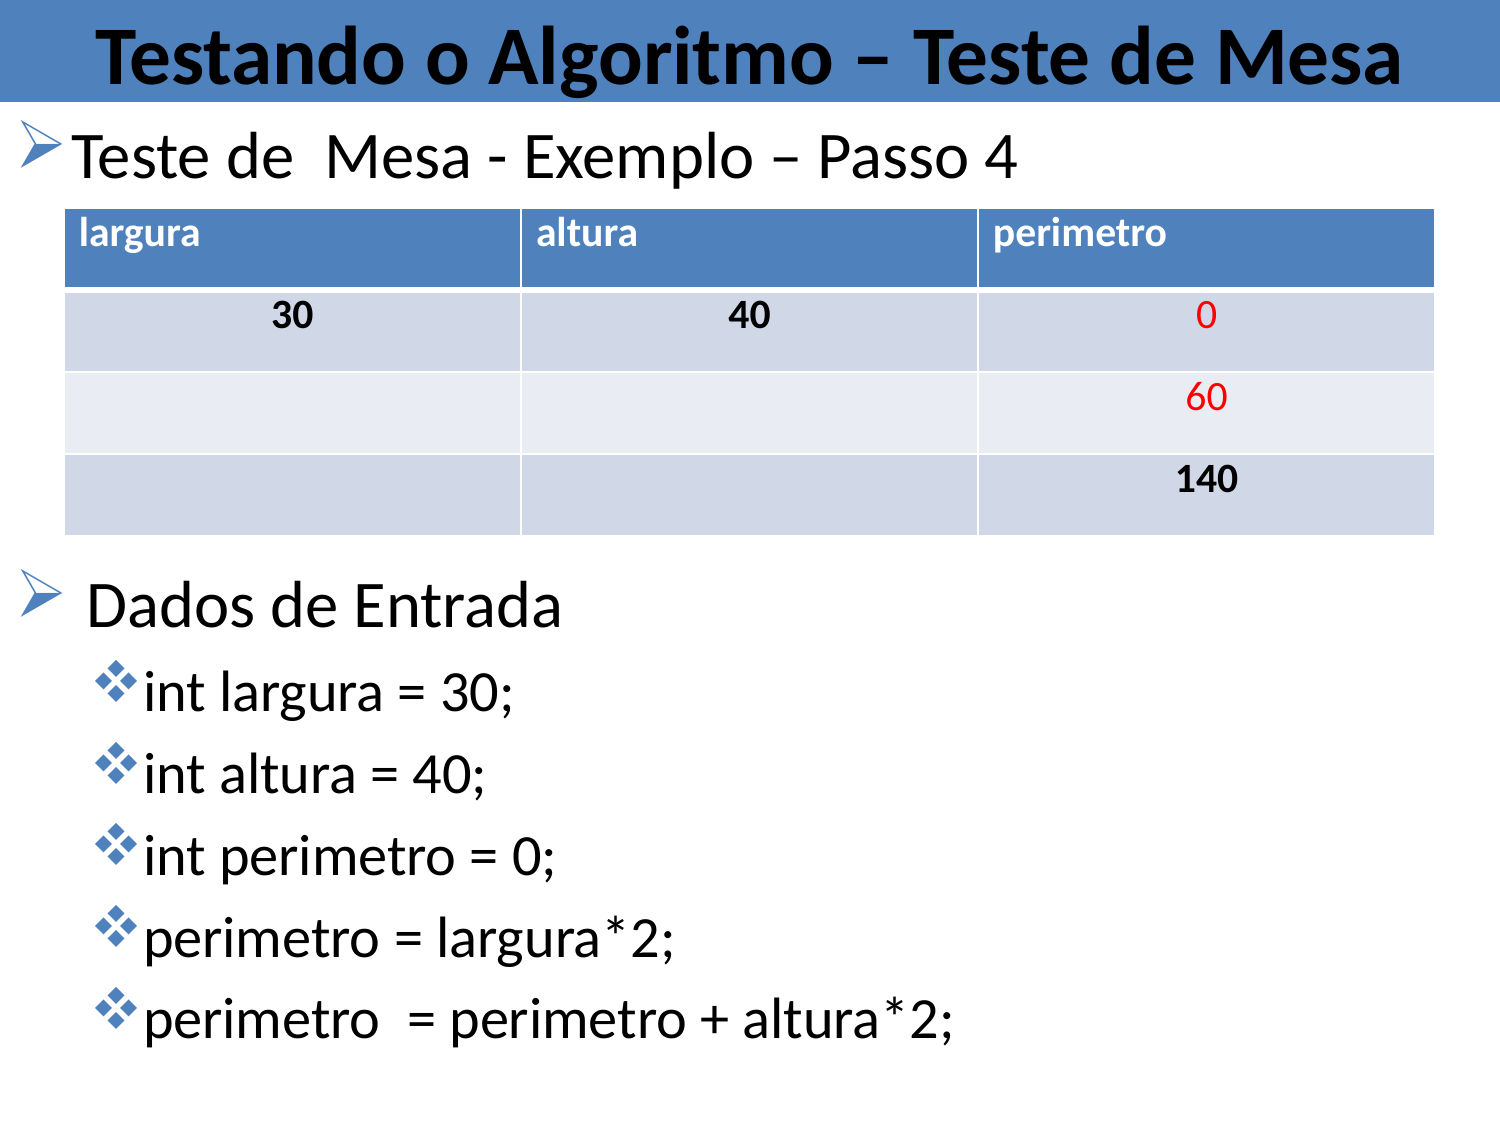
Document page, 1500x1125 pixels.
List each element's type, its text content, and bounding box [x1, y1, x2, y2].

table_cell 140 [979, 455, 1434, 535]
table_cell 0 [979, 293, 1434, 371]
table_cell [522, 373, 977, 453]
list Teste de Mesa - Exemplo – Passo 4 [0, 113, 1500, 209]
table_cell 40 [522, 293, 977, 371]
table_header largura [65, 209, 520, 287]
table_header altura [522, 209, 977, 287]
title Testando o Algoritmo – Teste de Mesa [0, 0, 1500, 102]
table_cell [65, 455, 520, 535]
table_header perimetro [979, 209, 1434, 287]
table_cell 30 [65, 293, 520, 371]
table_cell [522, 455, 977, 535]
table_cell [65, 373, 520, 453]
text_box Dados de Entrada int largura = 30; int altura = 40; int perimetro = 0; perimetro = largura*2; perimetro = perimetro + altura*2; [0, 562, 1500, 1125]
table_cell 60 [979, 373, 1434, 453]
